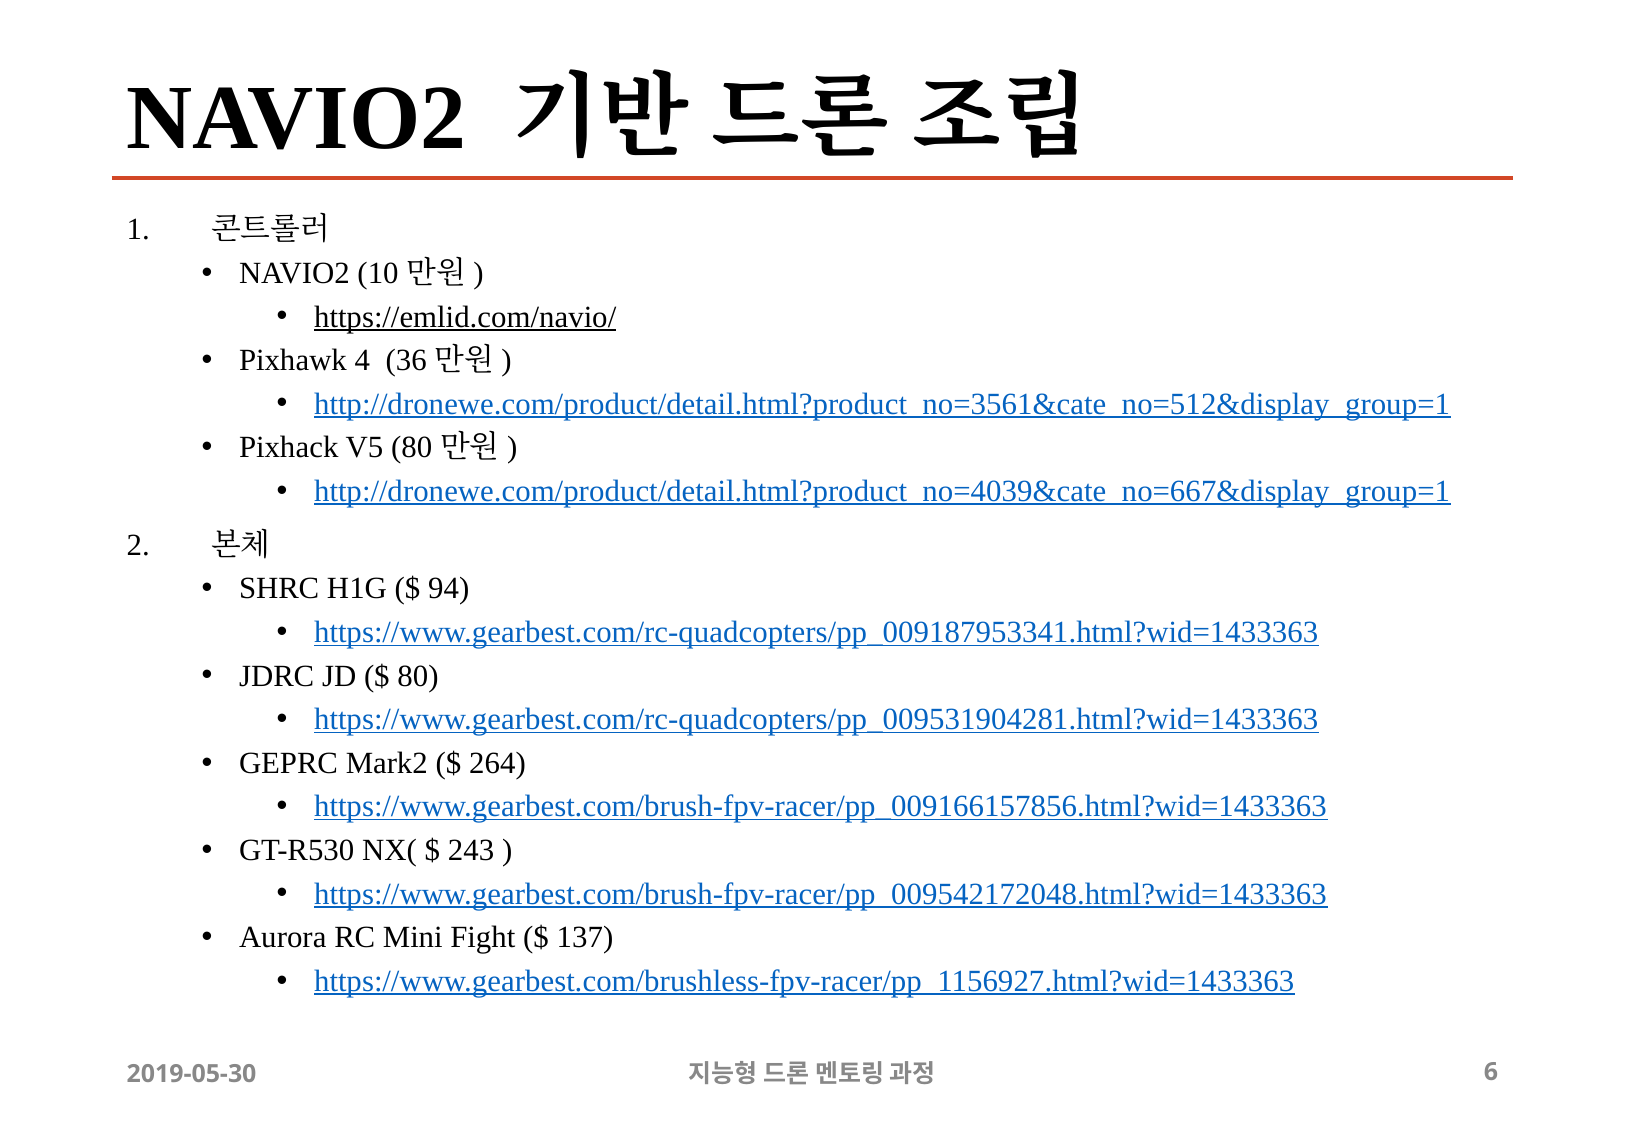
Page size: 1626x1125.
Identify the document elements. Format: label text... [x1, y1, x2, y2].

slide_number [111, 1043, 303, 1103]
slide_number ‹#› [1433, 1043, 1514, 1103]
title NAVIO2 기반 드론 조립 [111, 59, 1514, 179]
footer 지능형 드론 멘토링 과정 [538, 1043, 1087, 1103]
list 콘트롤러 NAVIO2 (10만원) https://emlid.com/navio/ Pixhawk 4 (36만원) http://dronewe.com/product/detail.html?product_no=3561&cate_no=512&display_group=1 Pixhack V5 (80만원) http://dronewe.com/product/detail.html?product_no=4039&cate_no=667&display_group=1 본체 SHRC H1G ($ 94) https://www.gearbest.com/rc-quadcopters/pp_009187953341.html?wid=1433363 JDRC JD ($ 80) https://www.gearbest.com/rc-quadcopters/pp_009531904281.html?wid=1433363 GEPRC Mark2 ($ 264) https://www.gearbest.com/brush-fpv-racer/pp_009166157856.html?wid=1433363 GT-R530 NX( $ 243 ) https://www.gearbest.com/brush-fpv-racer/pp_009542172048.html?wid=1433363 Aurora RC Mini Fight ($ 137) https://www.gearbest.com/brushless-fpv-racer/pp_1156927.html?wid=1433363 [111, 205, 1514, 1043]
